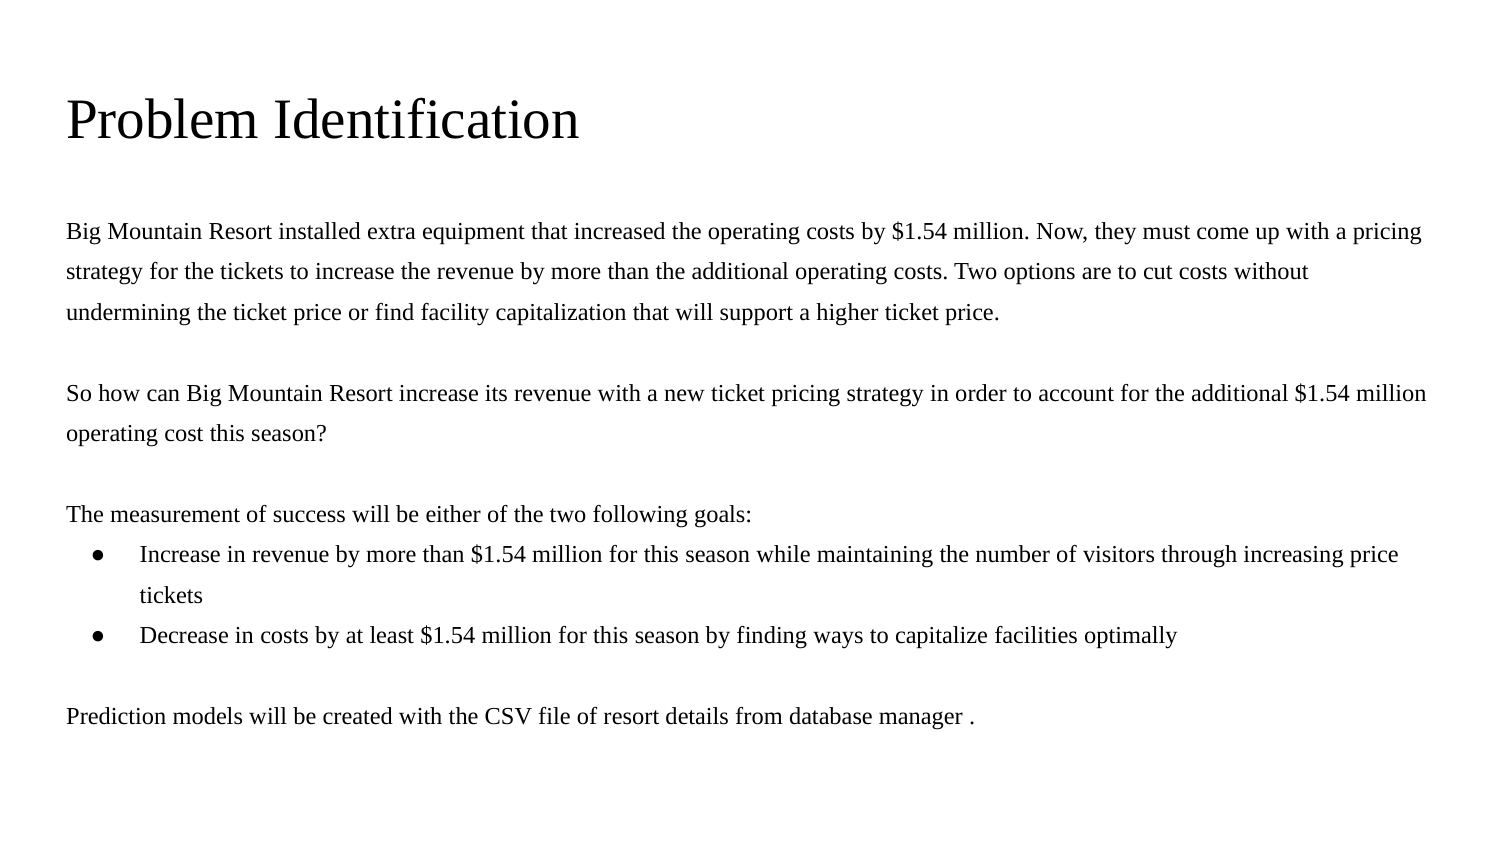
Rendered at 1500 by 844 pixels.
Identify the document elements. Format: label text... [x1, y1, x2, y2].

title Problem Identification [51, 72, 1449, 167]
list Big Mountain Resort installed extra equipment that increased the operating costs by $1.54 million. Now, they must come up with a pricing strategy for the tickets to increase the revenue by more than the additional operating costs. Two options are to cut costs without undermining the ticket price or find facility capitalization that will support a higher ticket price. So how can Big Mountain Resort increase its revenue with a new ticket pricing strategy in order to account for the additional $1.54 million operating cost this season? The measurement of success will be either of the two following goals: Increase in revenue by more than $1.54 million for this season while maintaining the number of visitors through increasing price tickets Decrease in costs by at least $1.54 million for this season by finding ways to capitalize facilities optimally Prediction models will be created with the CSV file of resort details from database manager . [51, 189, 1449, 750]
